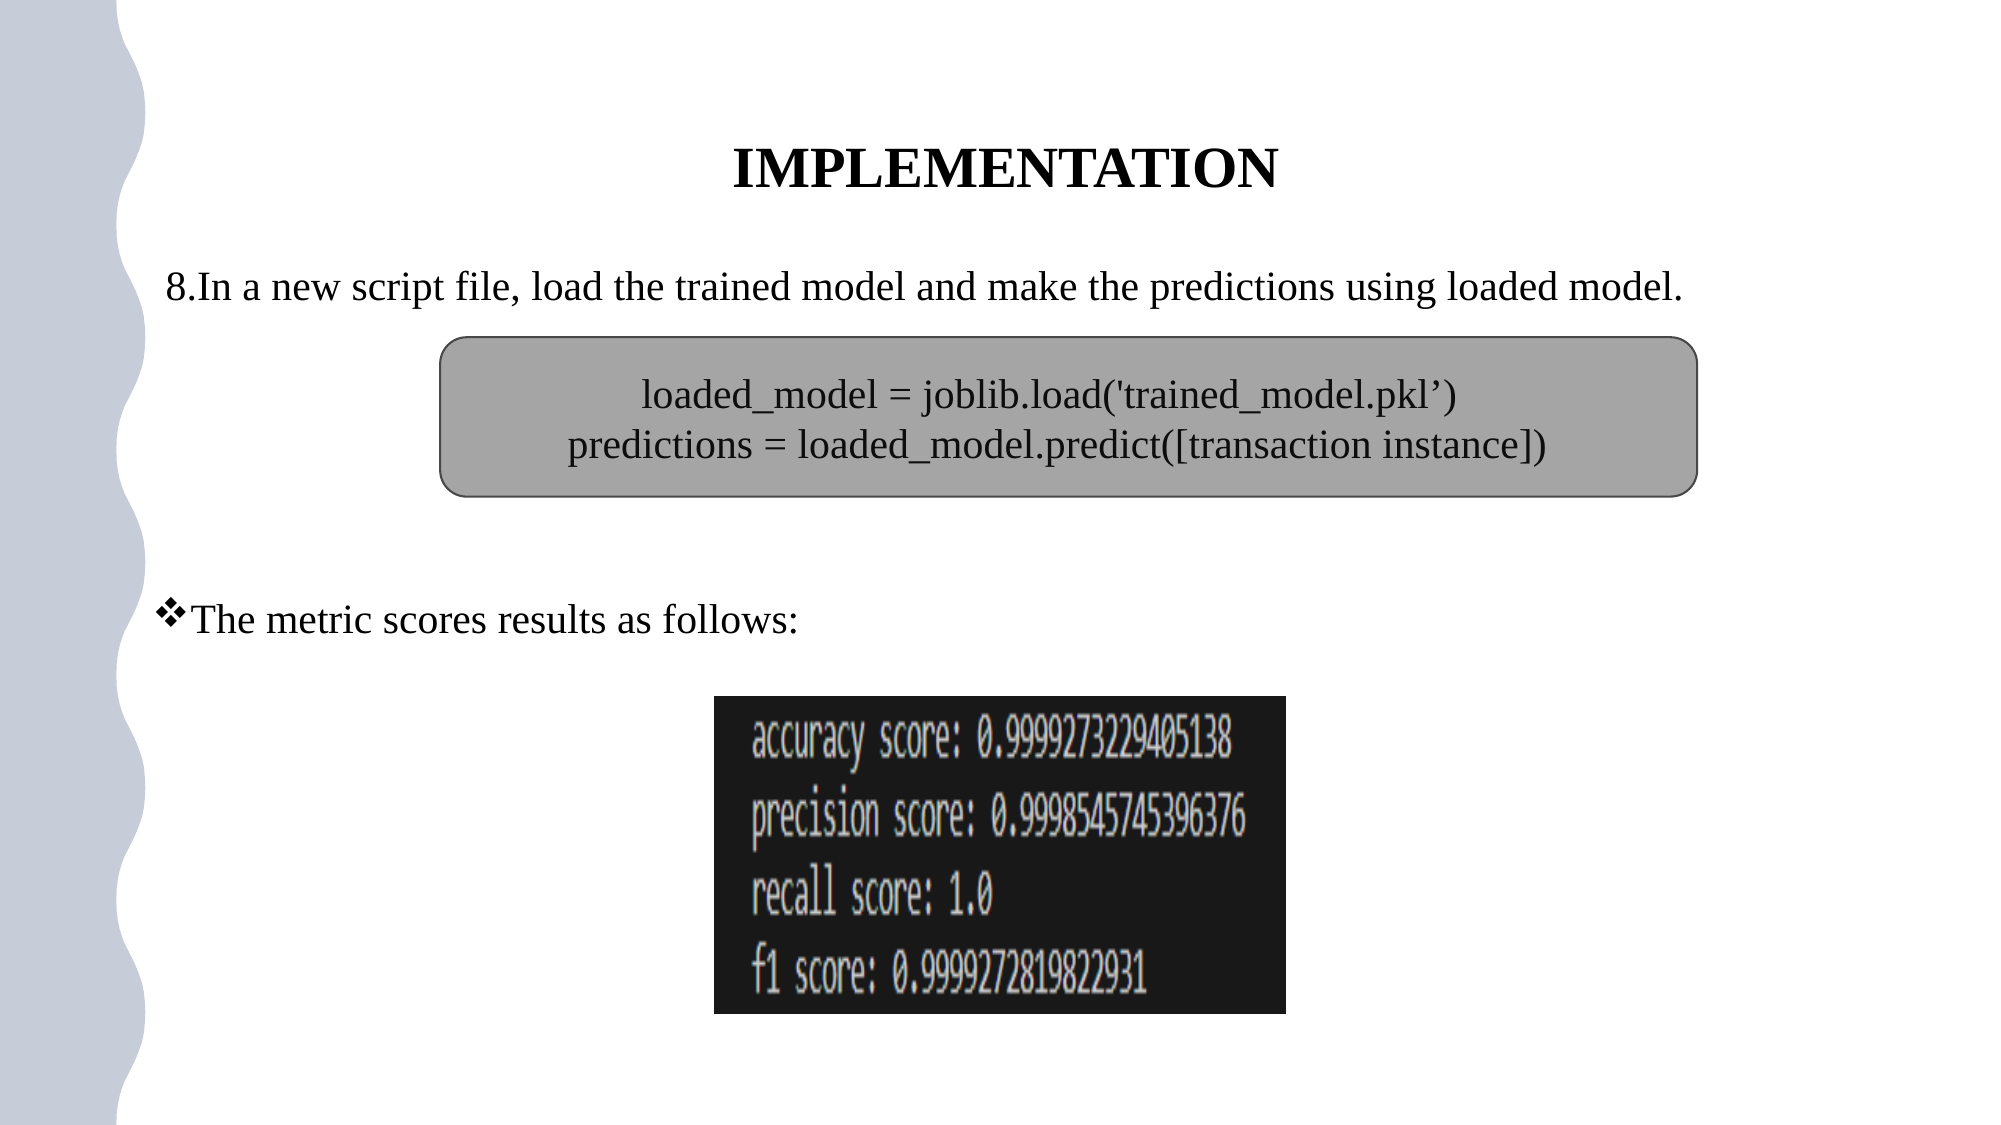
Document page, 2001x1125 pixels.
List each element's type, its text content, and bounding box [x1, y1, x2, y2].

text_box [0, 0, 146, 1125]
title IMPLEMENTATION [146, 59, 1863, 242]
picture [714, 696, 1286, 1014]
text_box loaded_model = joblib.load('trained_model.pkl’) predictions = loaded_model.predict([transaction instance]) [439, 336, 1699, 498]
list 8.In a new script file, load the trained model and make the predictions using loaded model. The metric scores results as follows: [146, 242, 1863, 1014]
